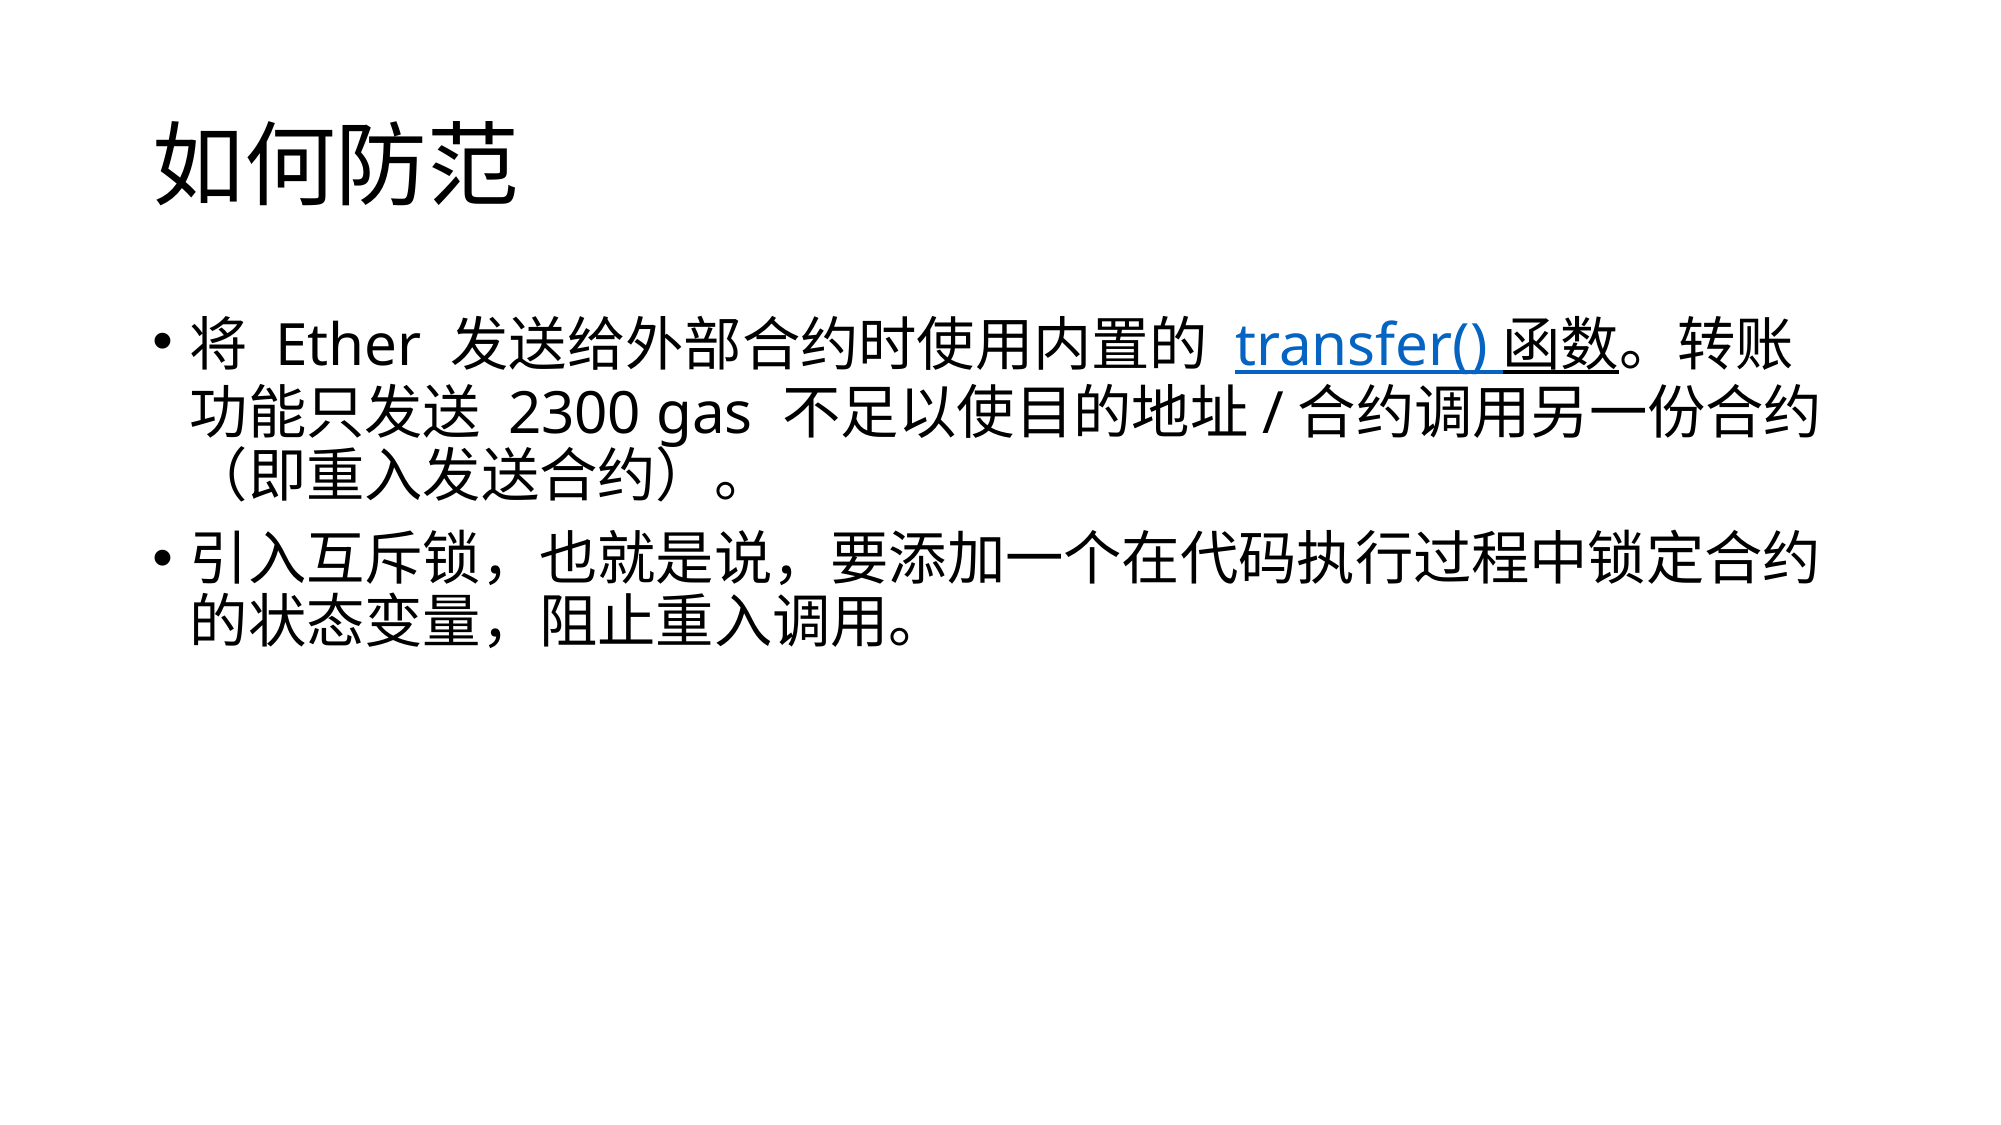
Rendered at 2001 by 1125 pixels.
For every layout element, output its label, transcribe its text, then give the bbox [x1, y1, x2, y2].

list 将 Ether 发送给外部合约时使用内置的 transfer() 函数。转账功能只发送 2300 gas 不足以使目的地址/合约调用另一份合约（即重入发送合约）。 引入互斥锁，也就是说，要添加一个在代码执行过程中锁定合约的状态变量，阻止重入调用。 [137, 299, 1863, 1014]
title 如何防范 [137, 59, 1863, 278]
